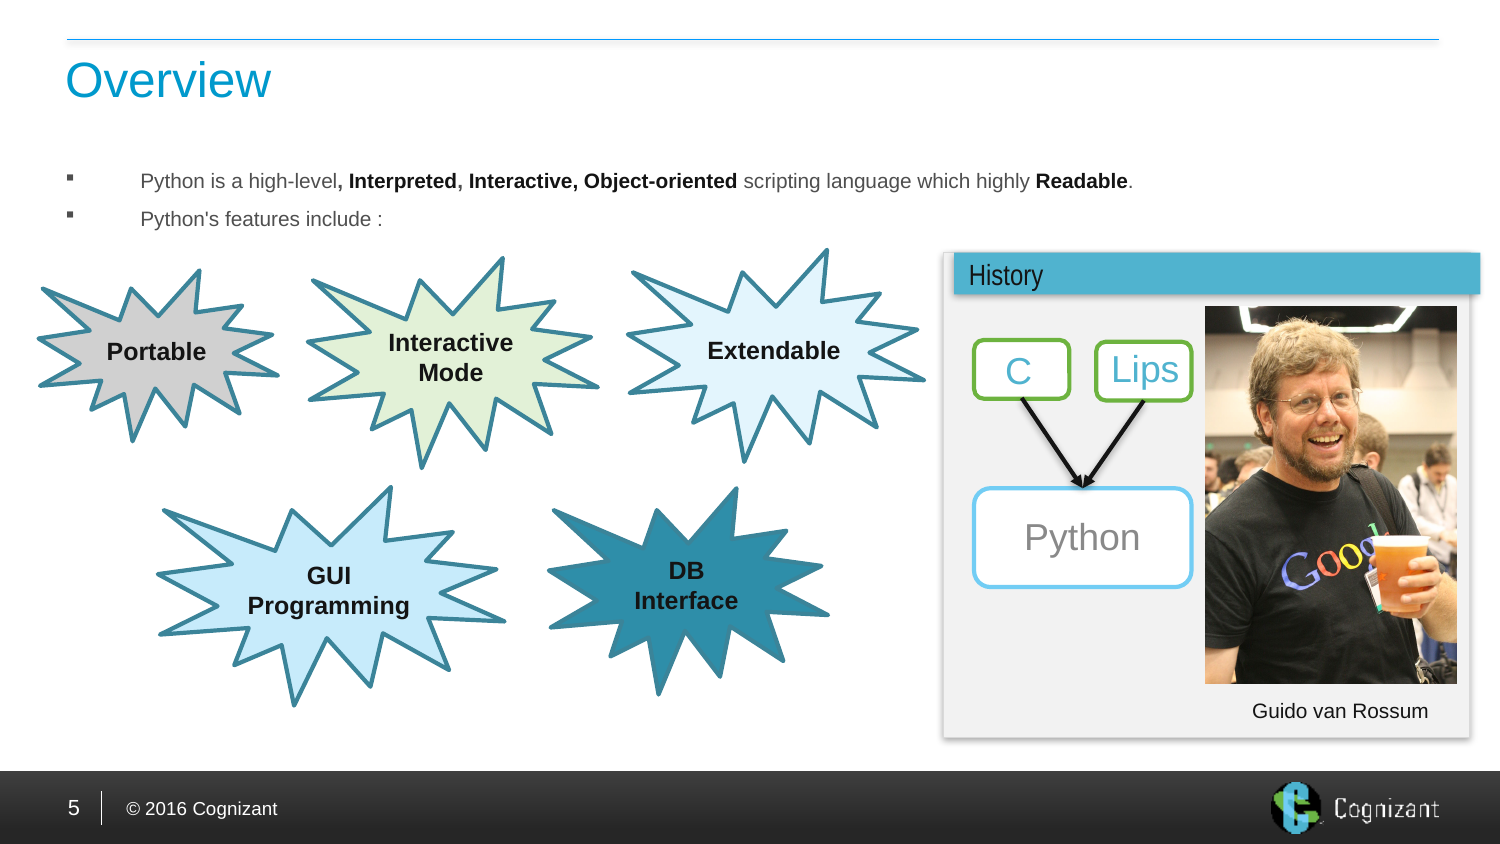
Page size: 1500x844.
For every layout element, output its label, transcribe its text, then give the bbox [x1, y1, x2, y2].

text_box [1082, 400, 1145, 489]
text_box Python is a high-level, Interpreted, Interactive, Object-oriented scripting language which highly Readable. Python's features include : [50, 147, 1460, 238]
picture [1271, 782, 1439, 834]
text_box History [953, 252, 1481, 295]
slide_number 5 [6, 775, 95, 838]
text_box [971, 337, 1065, 401]
text_box [971, 486, 1194, 590]
picture [1205, 306, 1457, 684]
text_box GUI Programming [155, 485, 507, 708]
text_box Interactive Mode [305, 256, 600, 471]
text_box Extendable [625, 247, 927, 464]
text_box Lips [1096, 337, 1199, 397]
title Overview [49, 40, 1439, 116]
text_box DB Interface [546, 486, 831, 697]
text_box Portable [36, 268, 280, 444]
text_box C [990, 339, 1093, 400]
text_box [1021, 397, 1083, 489]
text_box Guido van Rossum [1237, 691, 1457, 730]
text_box [1094, 345, 1192, 403]
text_box Python [1009, 505, 1199, 566]
text_box [943, 252, 1471, 738]
